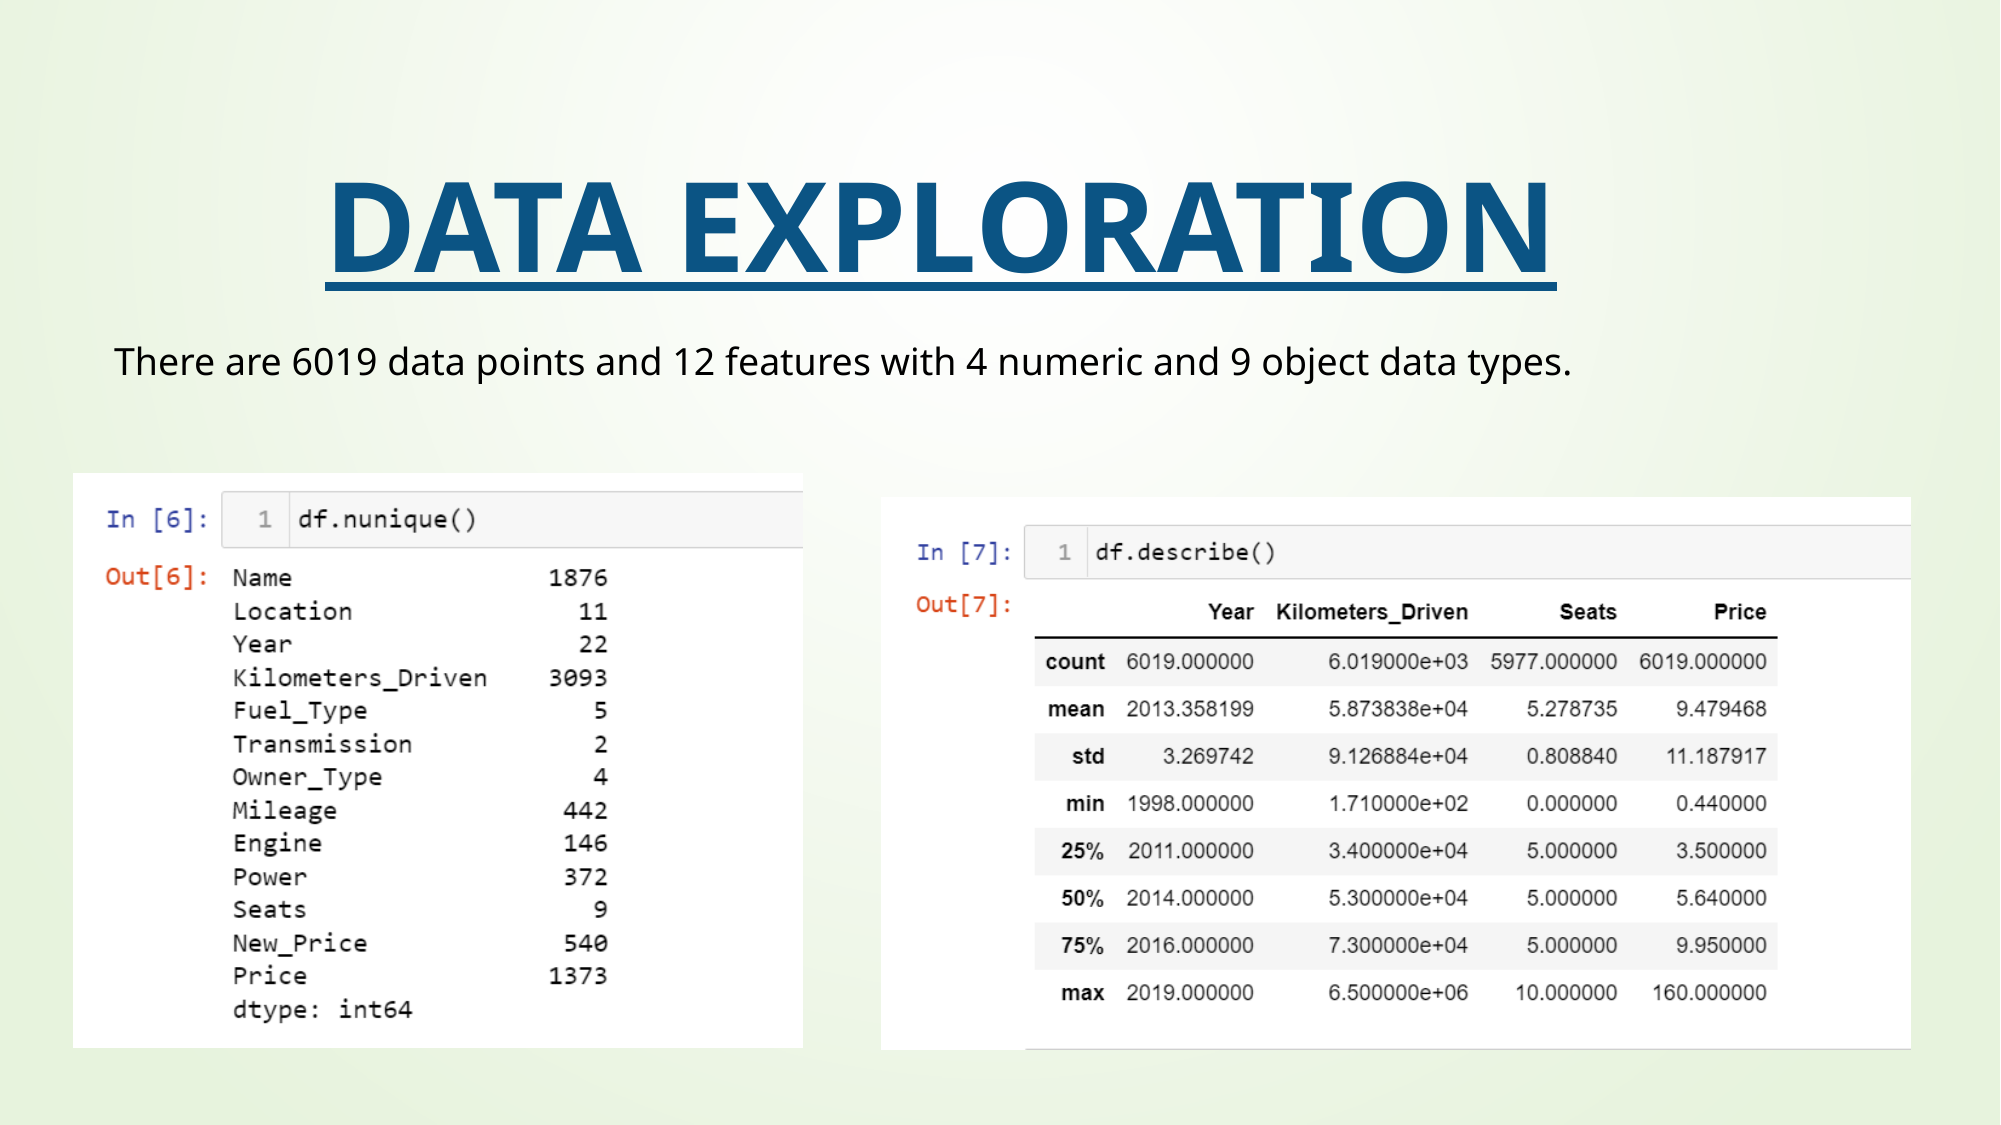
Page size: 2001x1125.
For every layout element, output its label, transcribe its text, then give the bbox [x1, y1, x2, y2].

text_box There are 6019 data points and 12 features with 4 numeric and 9 object data types. [99, 330, 1851, 390]
picture [0, 0, 2000, 1125]
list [73, 473, 803, 1048]
title Data exploration [149, 101, 1851, 330]
